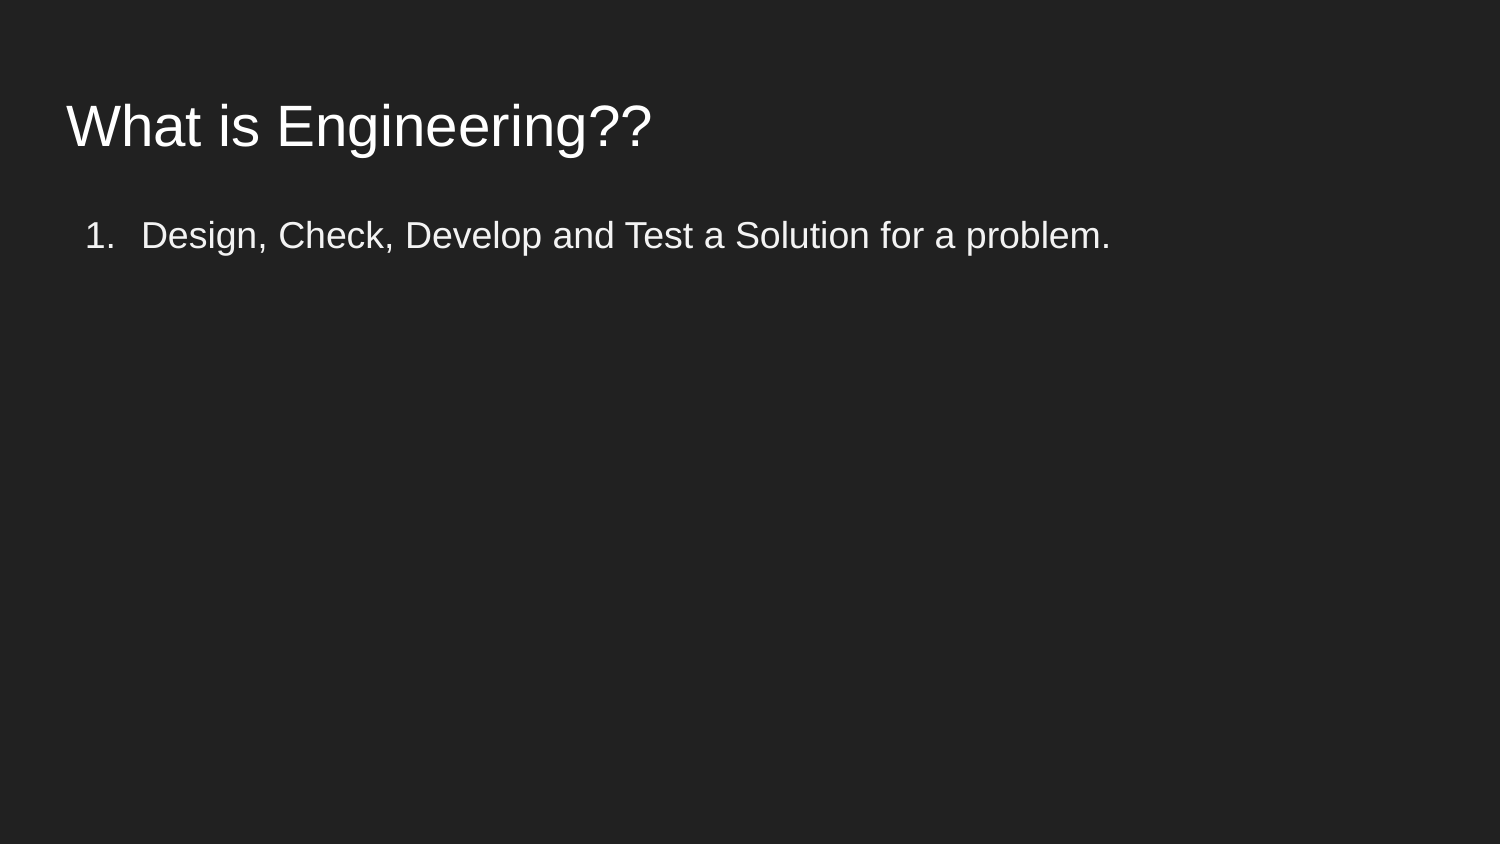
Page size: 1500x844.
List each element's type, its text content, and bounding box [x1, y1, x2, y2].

list Design, Check, Develop and Test a Solution for a problem. [51, 189, 1449, 750]
title What is Engineering?? [51, 72, 1449, 167]
